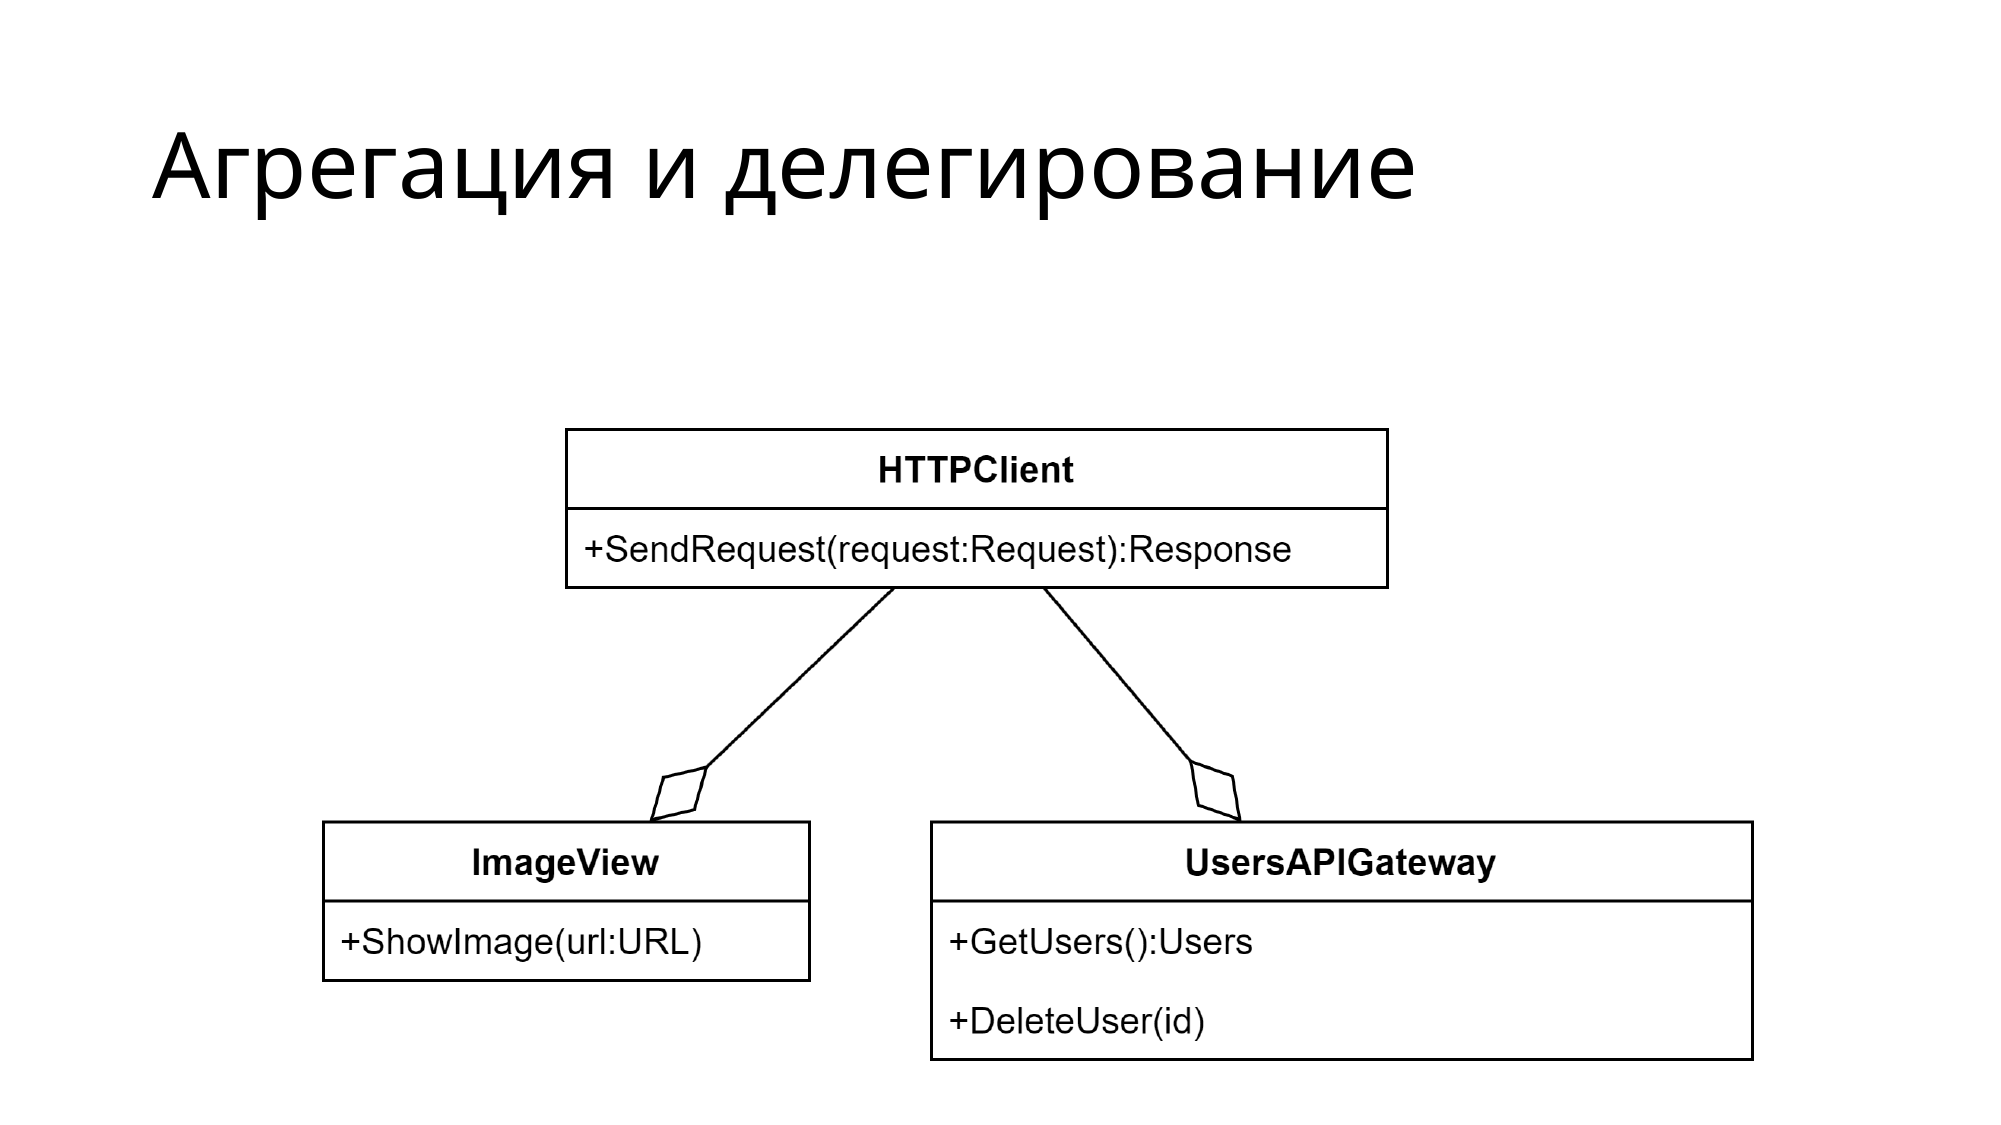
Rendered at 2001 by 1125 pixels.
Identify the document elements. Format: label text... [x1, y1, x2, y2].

picture [291, 397, 1784, 1100]
title Агрегация и делегирование [137, 59, 1863, 278]
